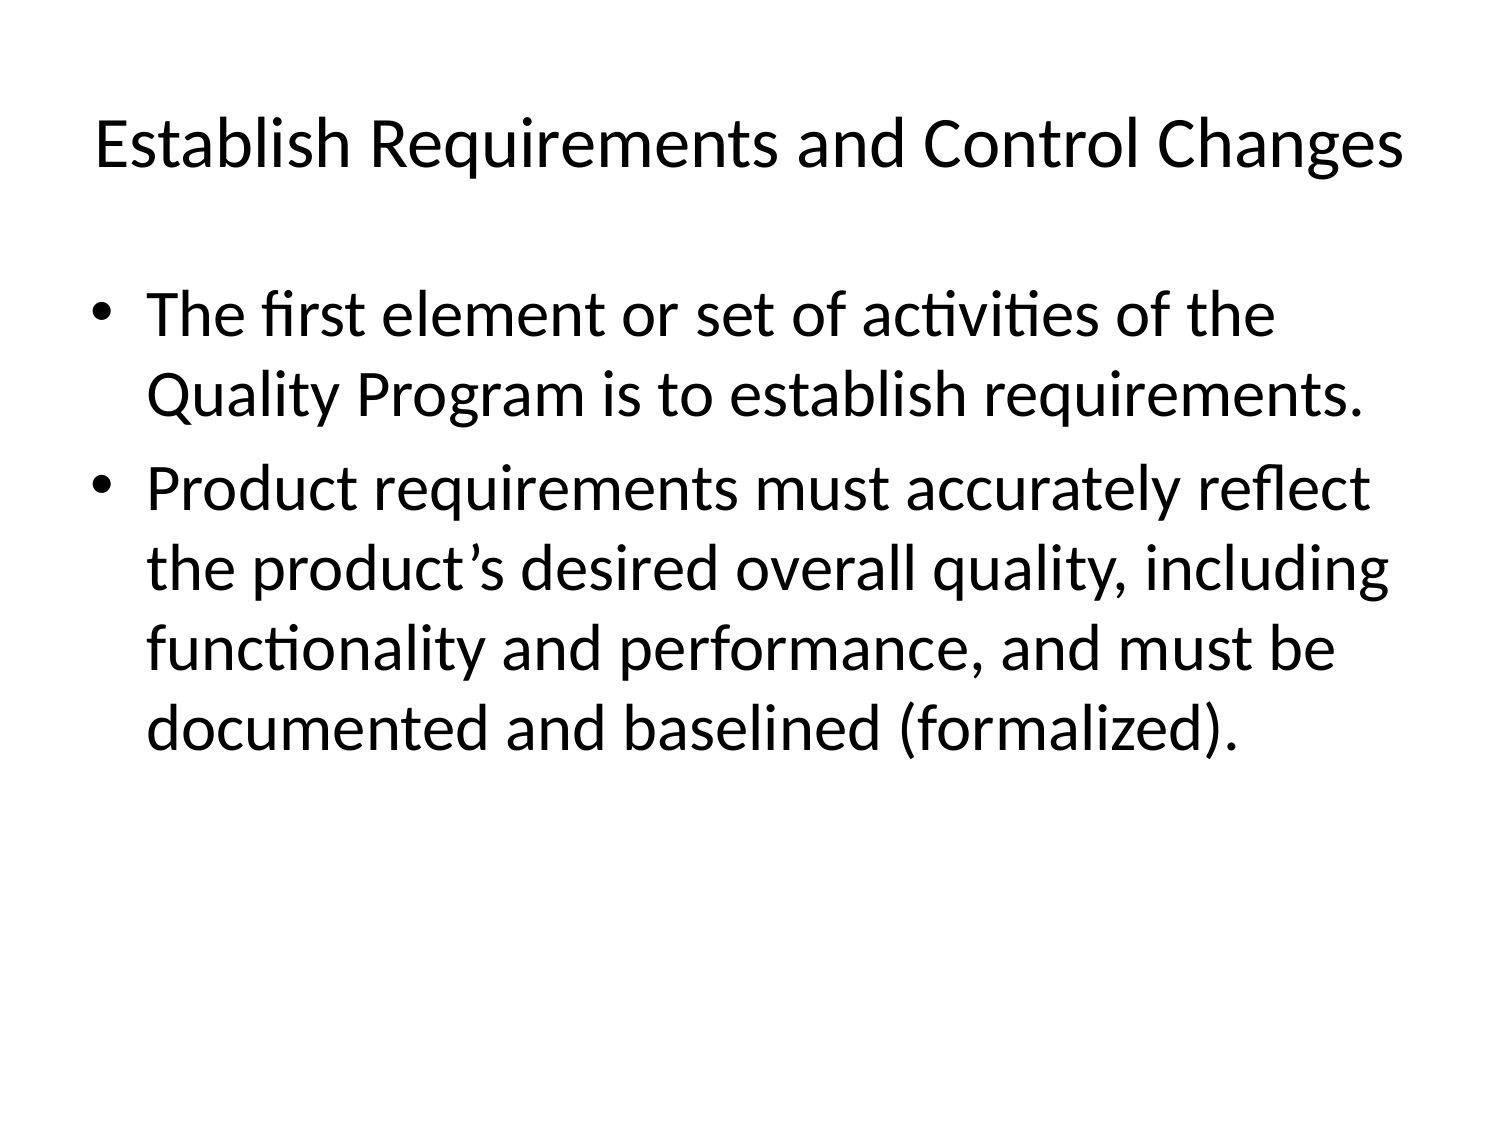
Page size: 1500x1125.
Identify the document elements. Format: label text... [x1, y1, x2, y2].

title Establish Requirements and Control Changes [75, 45, 1425, 233]
list The first element or set of activities of the Quality Program is to establish requirements. Product requirements must accurately reflect the product’s desired overall quality, including functionality and performance, and must be documented and baselined (formalized). [75, 262, 1425, 1005]
